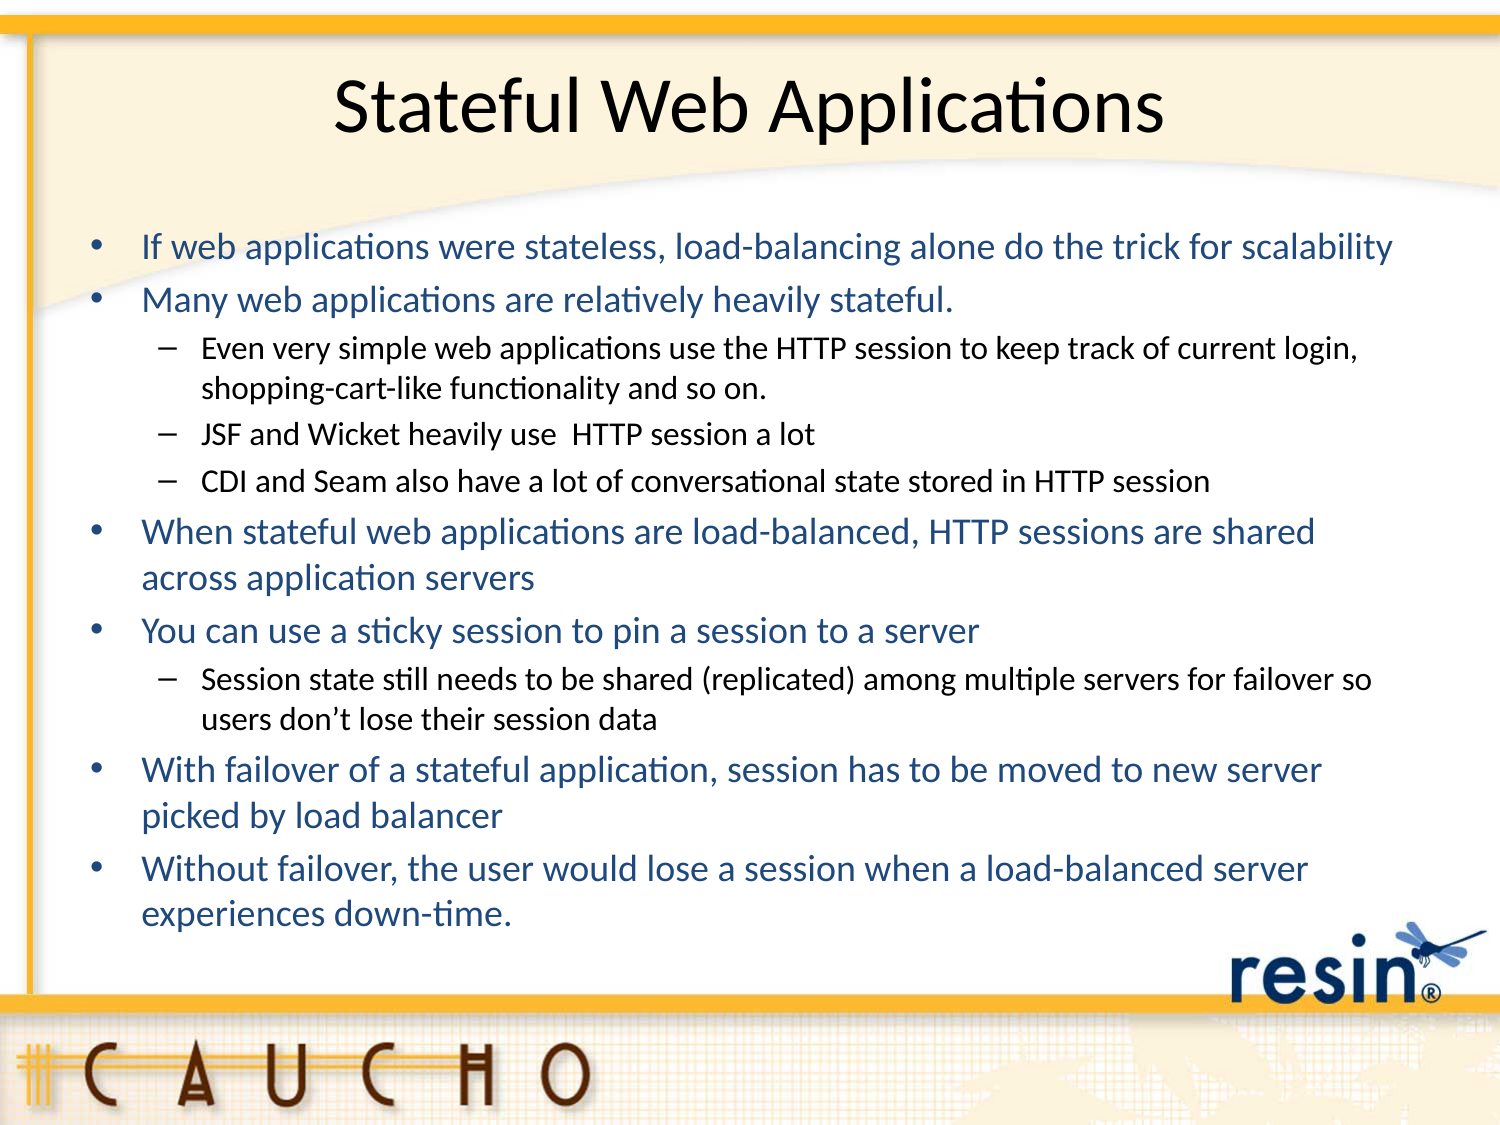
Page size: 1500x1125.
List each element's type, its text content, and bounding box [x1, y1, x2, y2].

title Stateful Web Applications [75, 45, 1425, 157]
list If web applications were stateless, load-balancing alone do the trick for scalability Many web applications are relatively heavily stateful. Even very simple web applications use the HTTP session to keep track of current login, shopping-cart-like functionality and so on. JSF and Wicket heavily use HTTP session a lot CDI and Seam also have a lot of conversational state stored in HTTP session When stateful web applications are load-balanced, HTTP sessions are shared across application servers You can use a sticky session to pin a session to a server Session state still needs to be shared (replicated) among multiple servers for failover so users don’t lose their session data With failover of a stateful application, session has to be moved to new server picked by load balancer Without failover, the user would lose a session when a load-balanced server experiences down-time. [75, 213, 1425, 956]
picture [0, 0, 1500, 1125]
